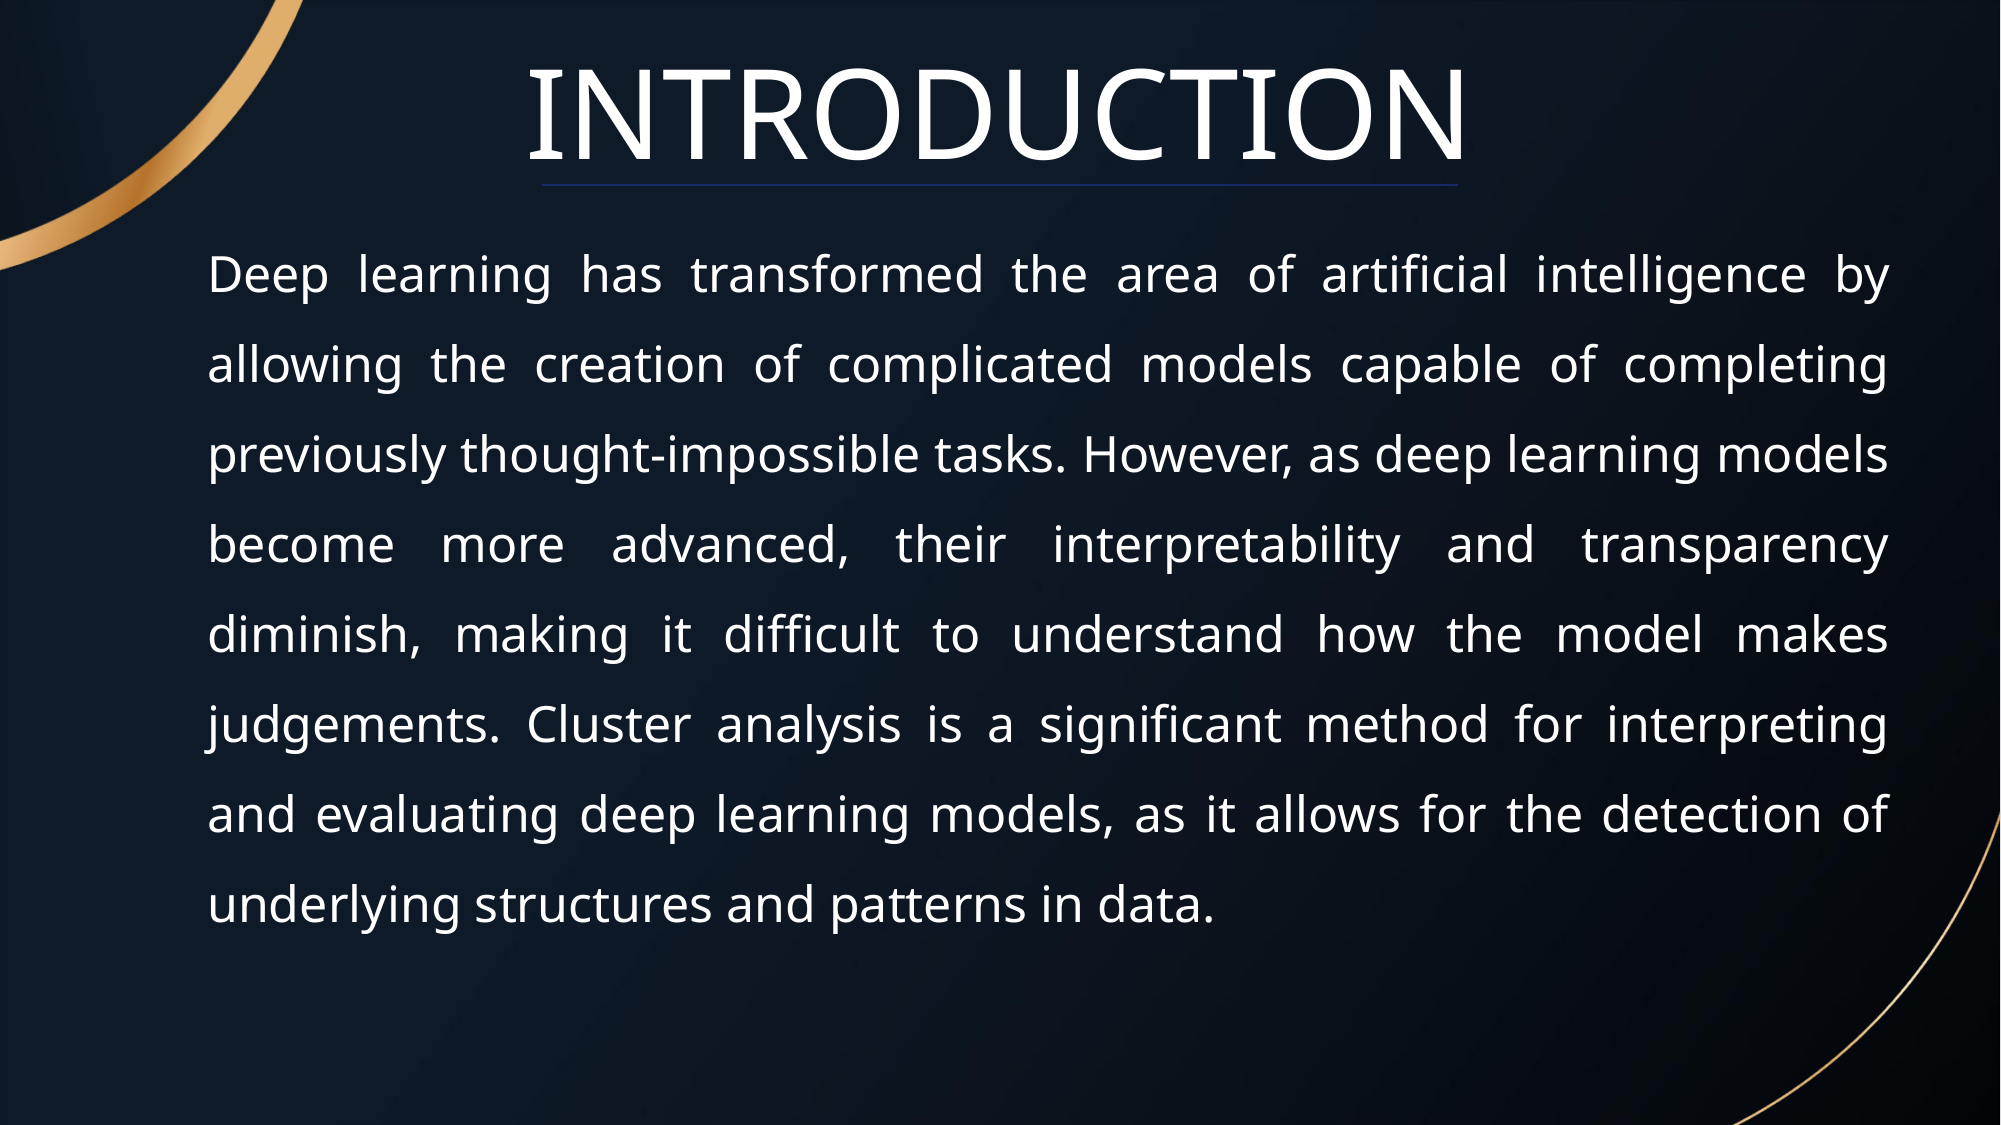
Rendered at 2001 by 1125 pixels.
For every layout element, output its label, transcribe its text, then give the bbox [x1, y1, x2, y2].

text_box Deep learning has transformed the area of artificial intelligence by allowing the creation of complicated models capable of completing previously thought-impossible tasks. However, as deep learning models become more advanced, their interpretability and transparency diminish, making it difficult to understand how the model makes judgements. Cluster analysis is a significant method for interpreting and evaluating deep learning models, as it allows for the detection of underlying structures and patterns in data. [186, 192, 1911, 953]
picture [0, 0, 2001, 1125]
title Introduction [156, 57, 1844, 163]
